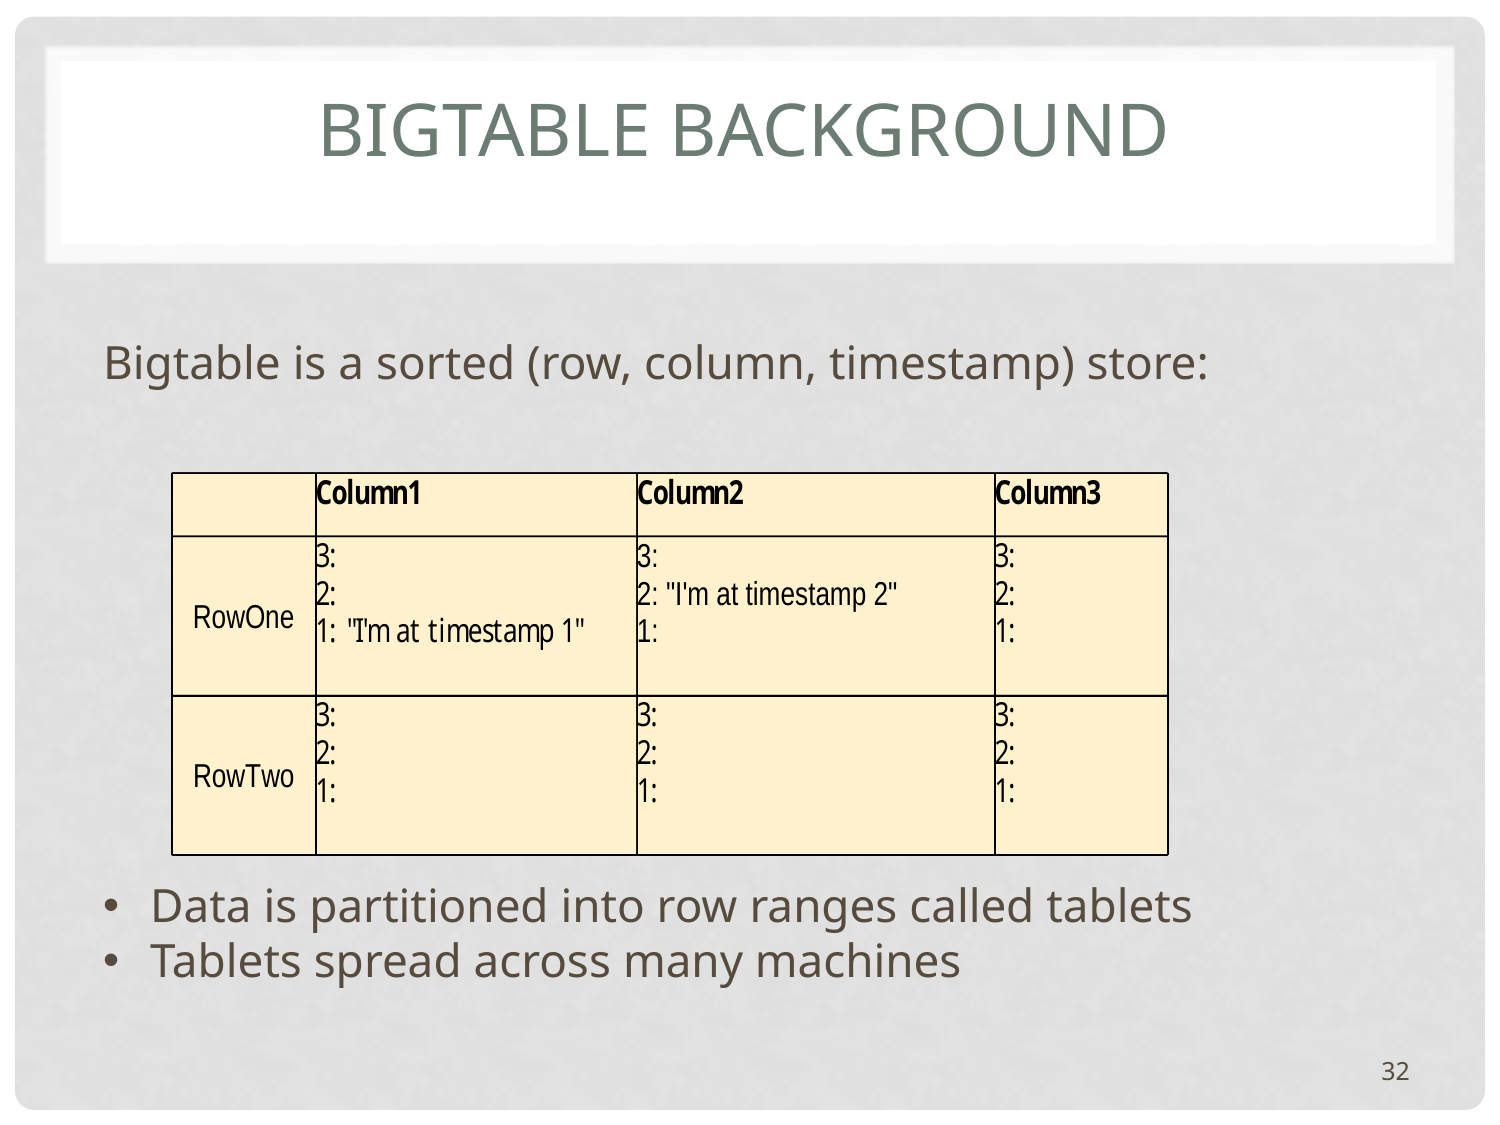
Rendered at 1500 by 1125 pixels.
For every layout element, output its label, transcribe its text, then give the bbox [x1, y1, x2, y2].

text_box Bigtable is a sorted (row, column, timestamp) store: [88, 326, 1270, 396]
picture [170, 472, 1172, 858]
text_box Data is partitioned into row ranges called tablets Tablets spread across many machines [88, 869, 1341, 1040]
slide_number 32 [1074, 1042, 1425, 1103]
title BIGTABLE BACKGROUND [30, 90, 1458, 225]
